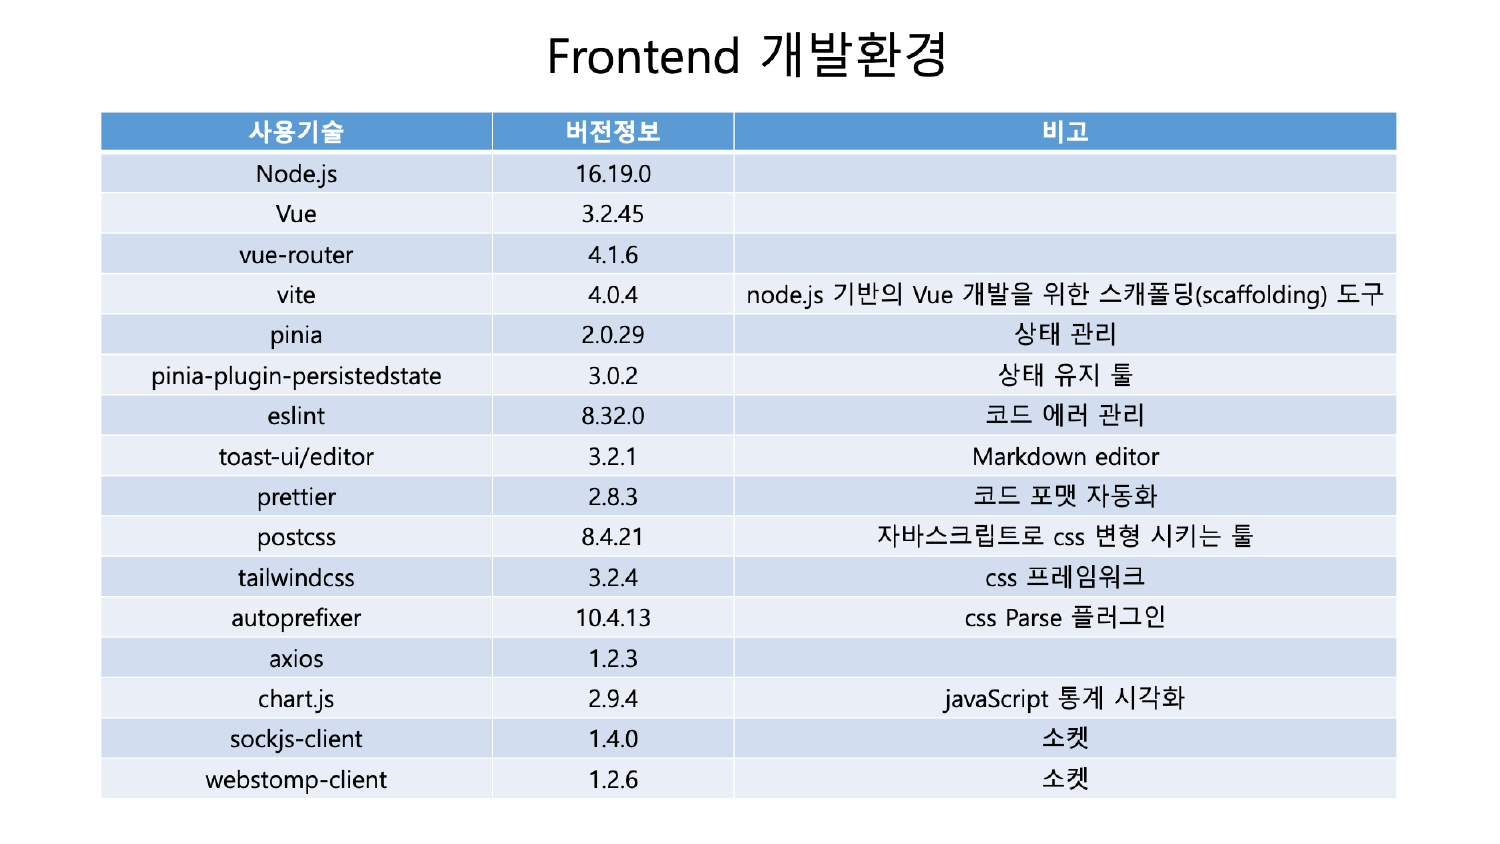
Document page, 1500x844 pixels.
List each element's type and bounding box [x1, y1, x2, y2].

picture [99, 12, 1402, 807]
